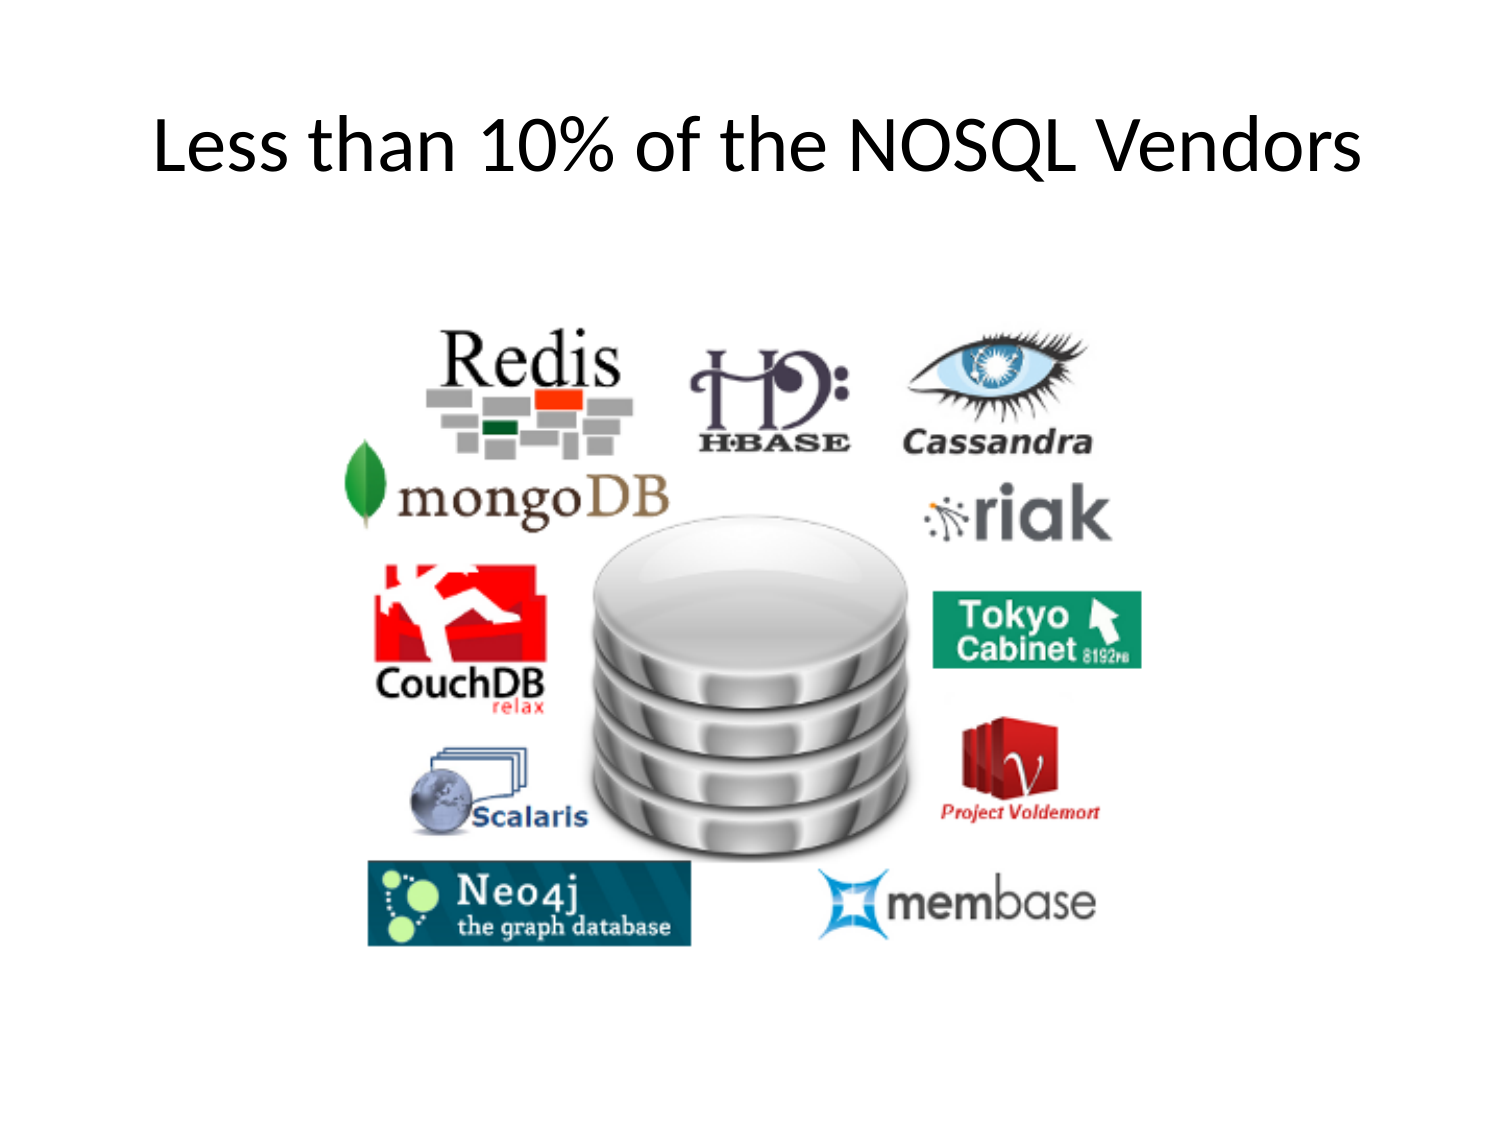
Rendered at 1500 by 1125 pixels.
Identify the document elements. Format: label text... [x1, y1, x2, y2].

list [333, 312, 1167, 955]
title Less than 10% of the NOSQL Vendors [75, 45, 1425, 233]
